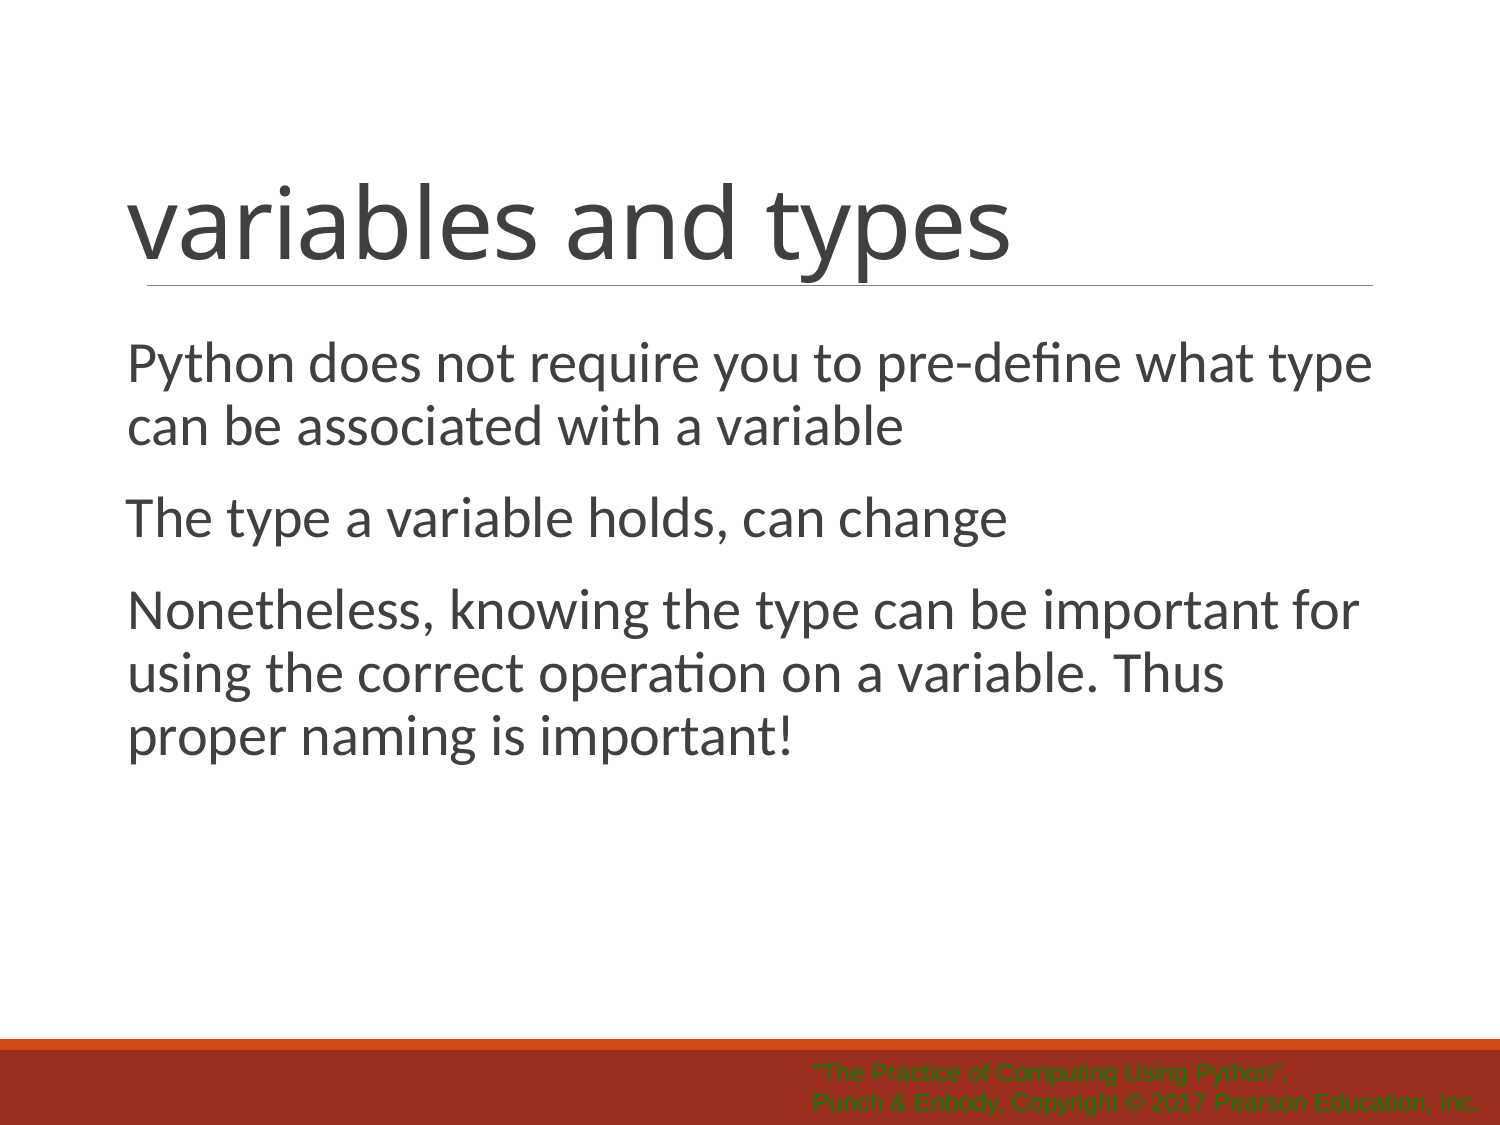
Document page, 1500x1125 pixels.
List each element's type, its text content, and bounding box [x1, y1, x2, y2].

list Python does not require you to pre-define what type can be associated with a variable The type a variable holds, can change Nonetheless, knowing the type can be important for using the correct operation on a variable. Thus proper naming is important! [112, 324, 1388, 1000]
title variables and types [112, 99, 1388, 288]
